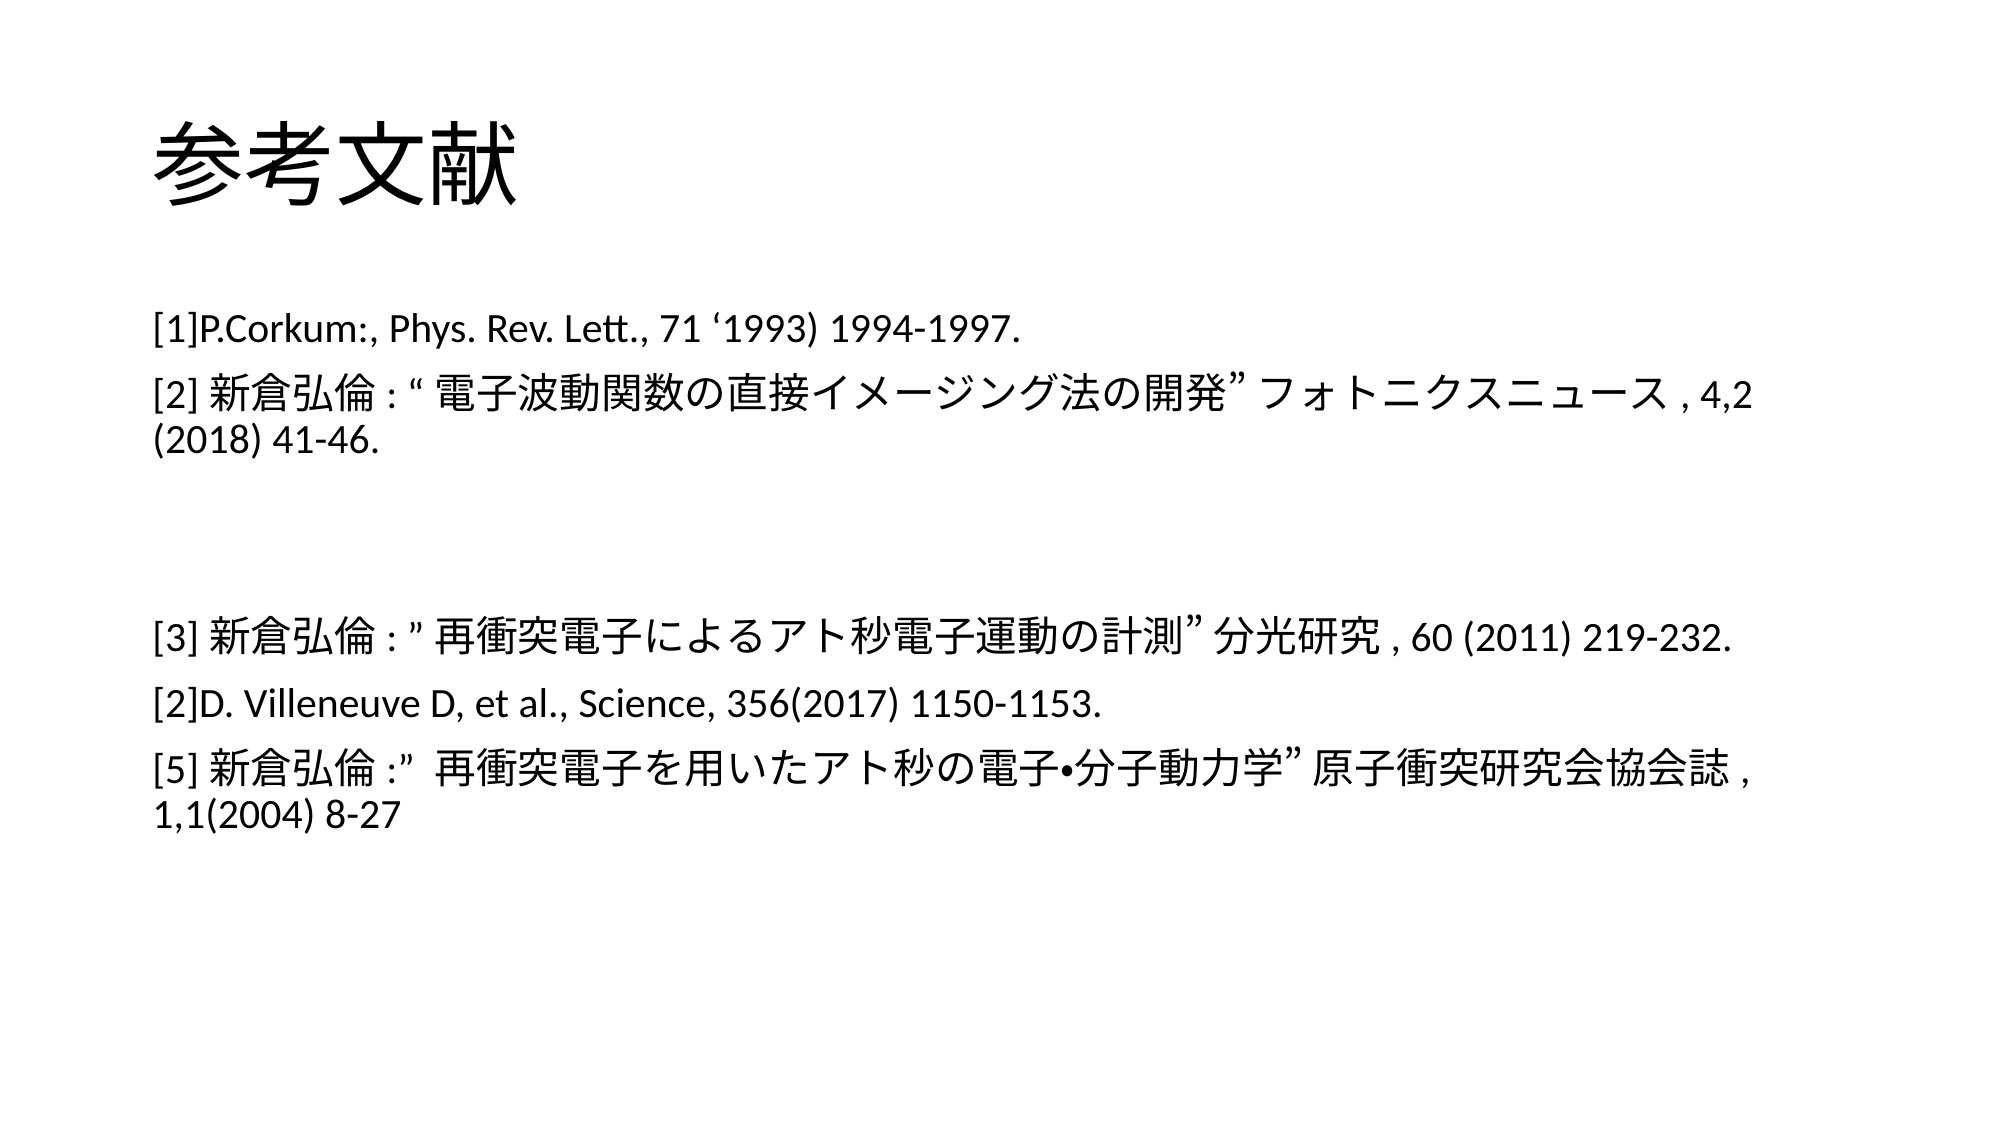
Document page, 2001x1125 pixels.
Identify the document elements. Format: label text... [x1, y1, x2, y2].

list [1]P.Corkum:, Phys. Rev. Lett., 71 ‘1993) 1994-1997. [2]新倉弘倫: “電子波動関数の直接イメージング法の開発” フォトニクスニュース, 4,2 (2018) 41-46. [3]新倉弘倫: ”再衝突電子によるアト秒電子運動の計測” 分光研究, 60 (2011) 219-232. [2]D. Villeneuve D, et al., Science, 356(2017) 1150-1153. [5]新倉弘倫:” 再衝突電子を用いたアト秒の電子・分子動力学” 原子衝突研究会協会誌, 1,1(2004) 8-27 [137, 299, 1863, 1014]
title 参考文献 [137, 59, 1863, 278]
